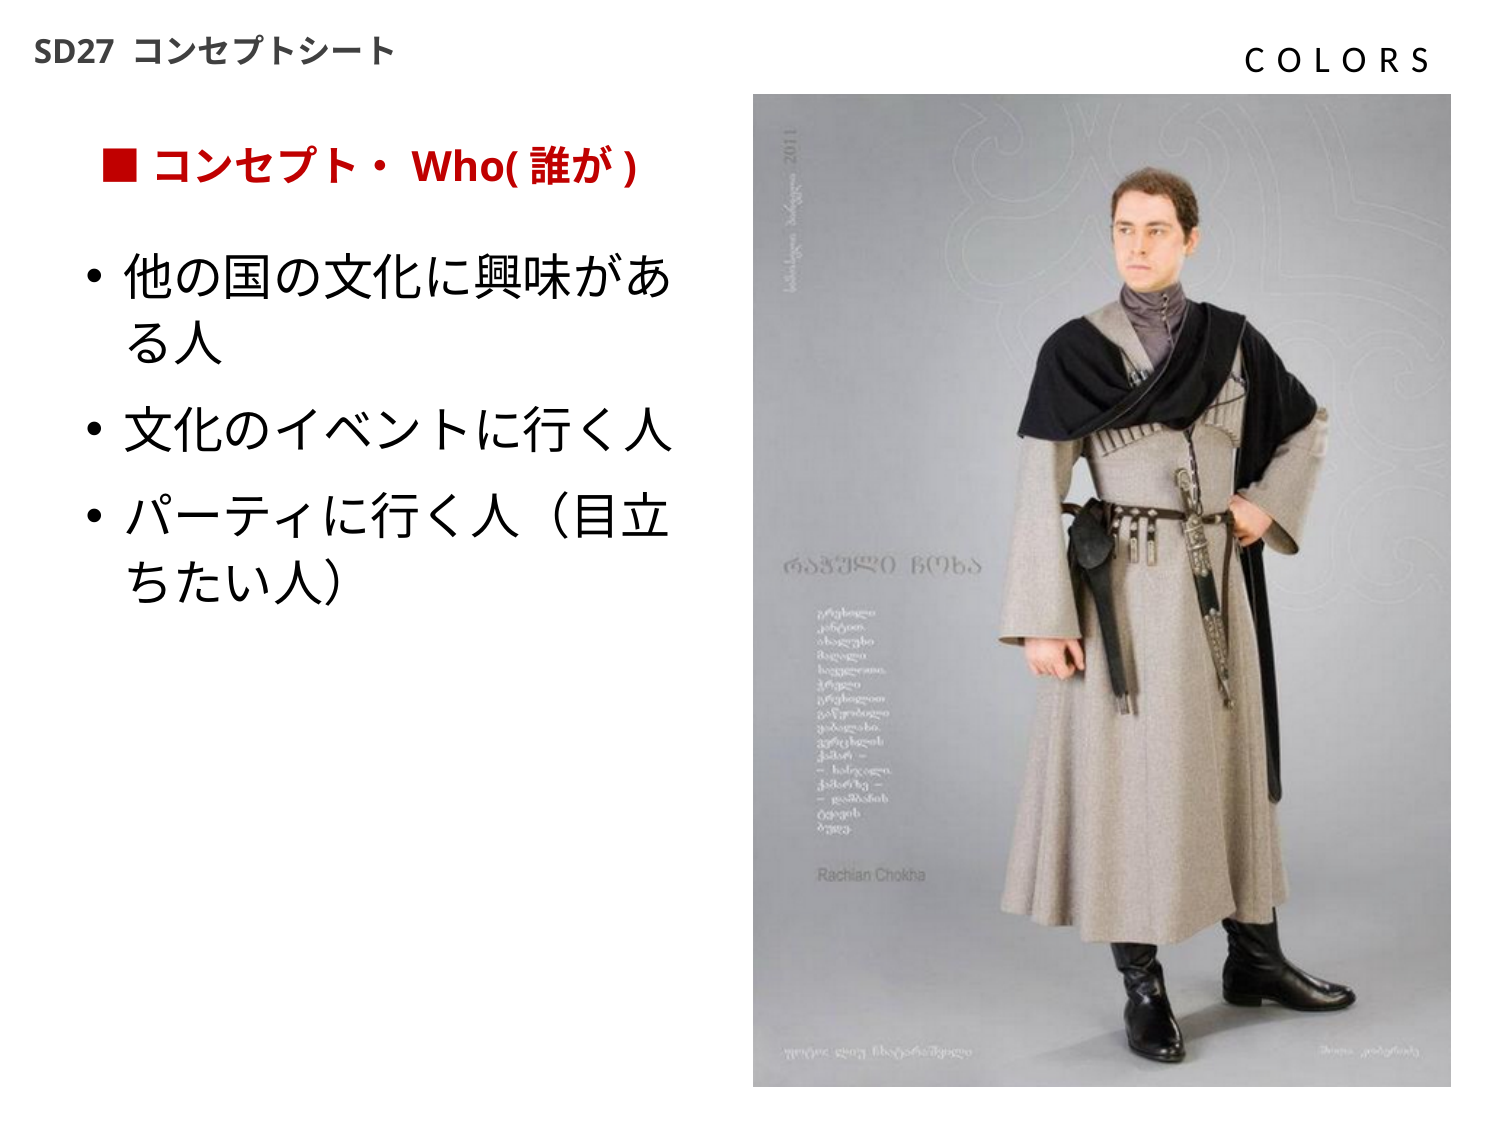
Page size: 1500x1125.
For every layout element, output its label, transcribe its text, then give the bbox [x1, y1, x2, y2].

text_box ■コンセプト・Who(誰が) [84, 136, 753, 199]
picture [753, 94, 1451, 1087]
title SD27 コンセプトシート [19, 22, 1313, 85]
text_box COLORS [1229, 27, 1444, 88]
list 他の国の文化に興味がある人 文化のイベントに行く人 パーティに行く人（目立ちたい人） [70, 231, 703, 1018]
